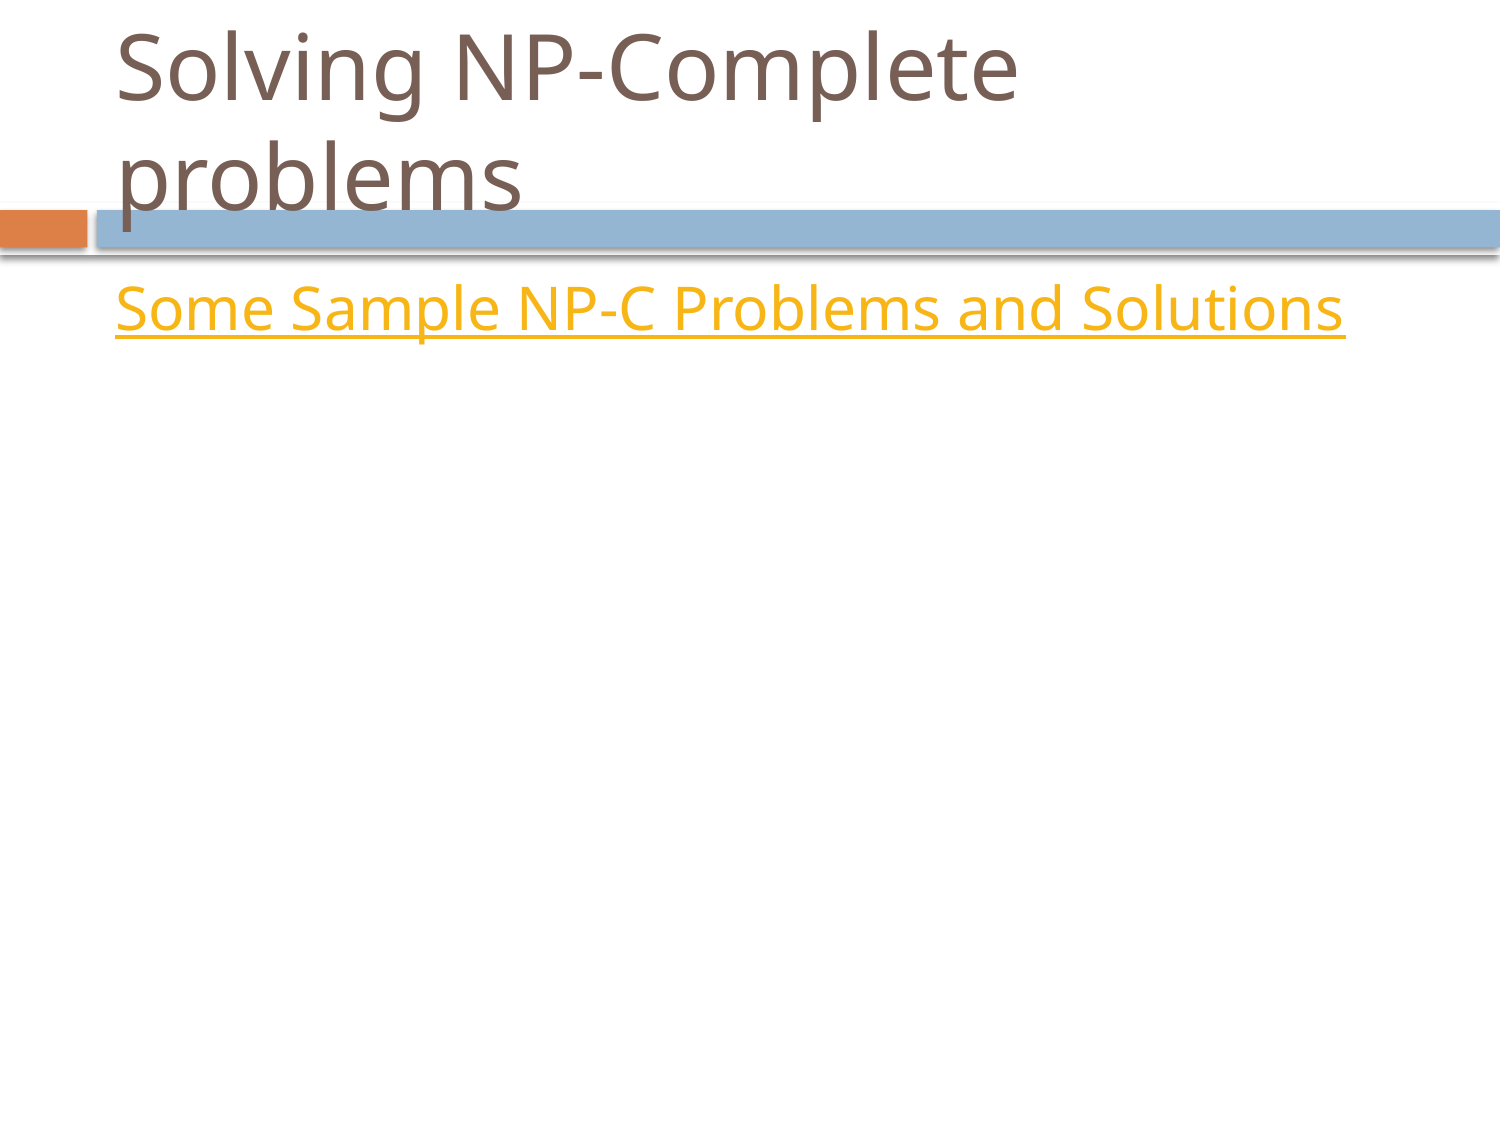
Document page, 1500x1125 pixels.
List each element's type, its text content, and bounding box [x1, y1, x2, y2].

list Some Sample NP-C Problems and Solutions [100, 262, 1438, 1000]
title Solving NP-Complete problems [100, 37, 1438, 200]
